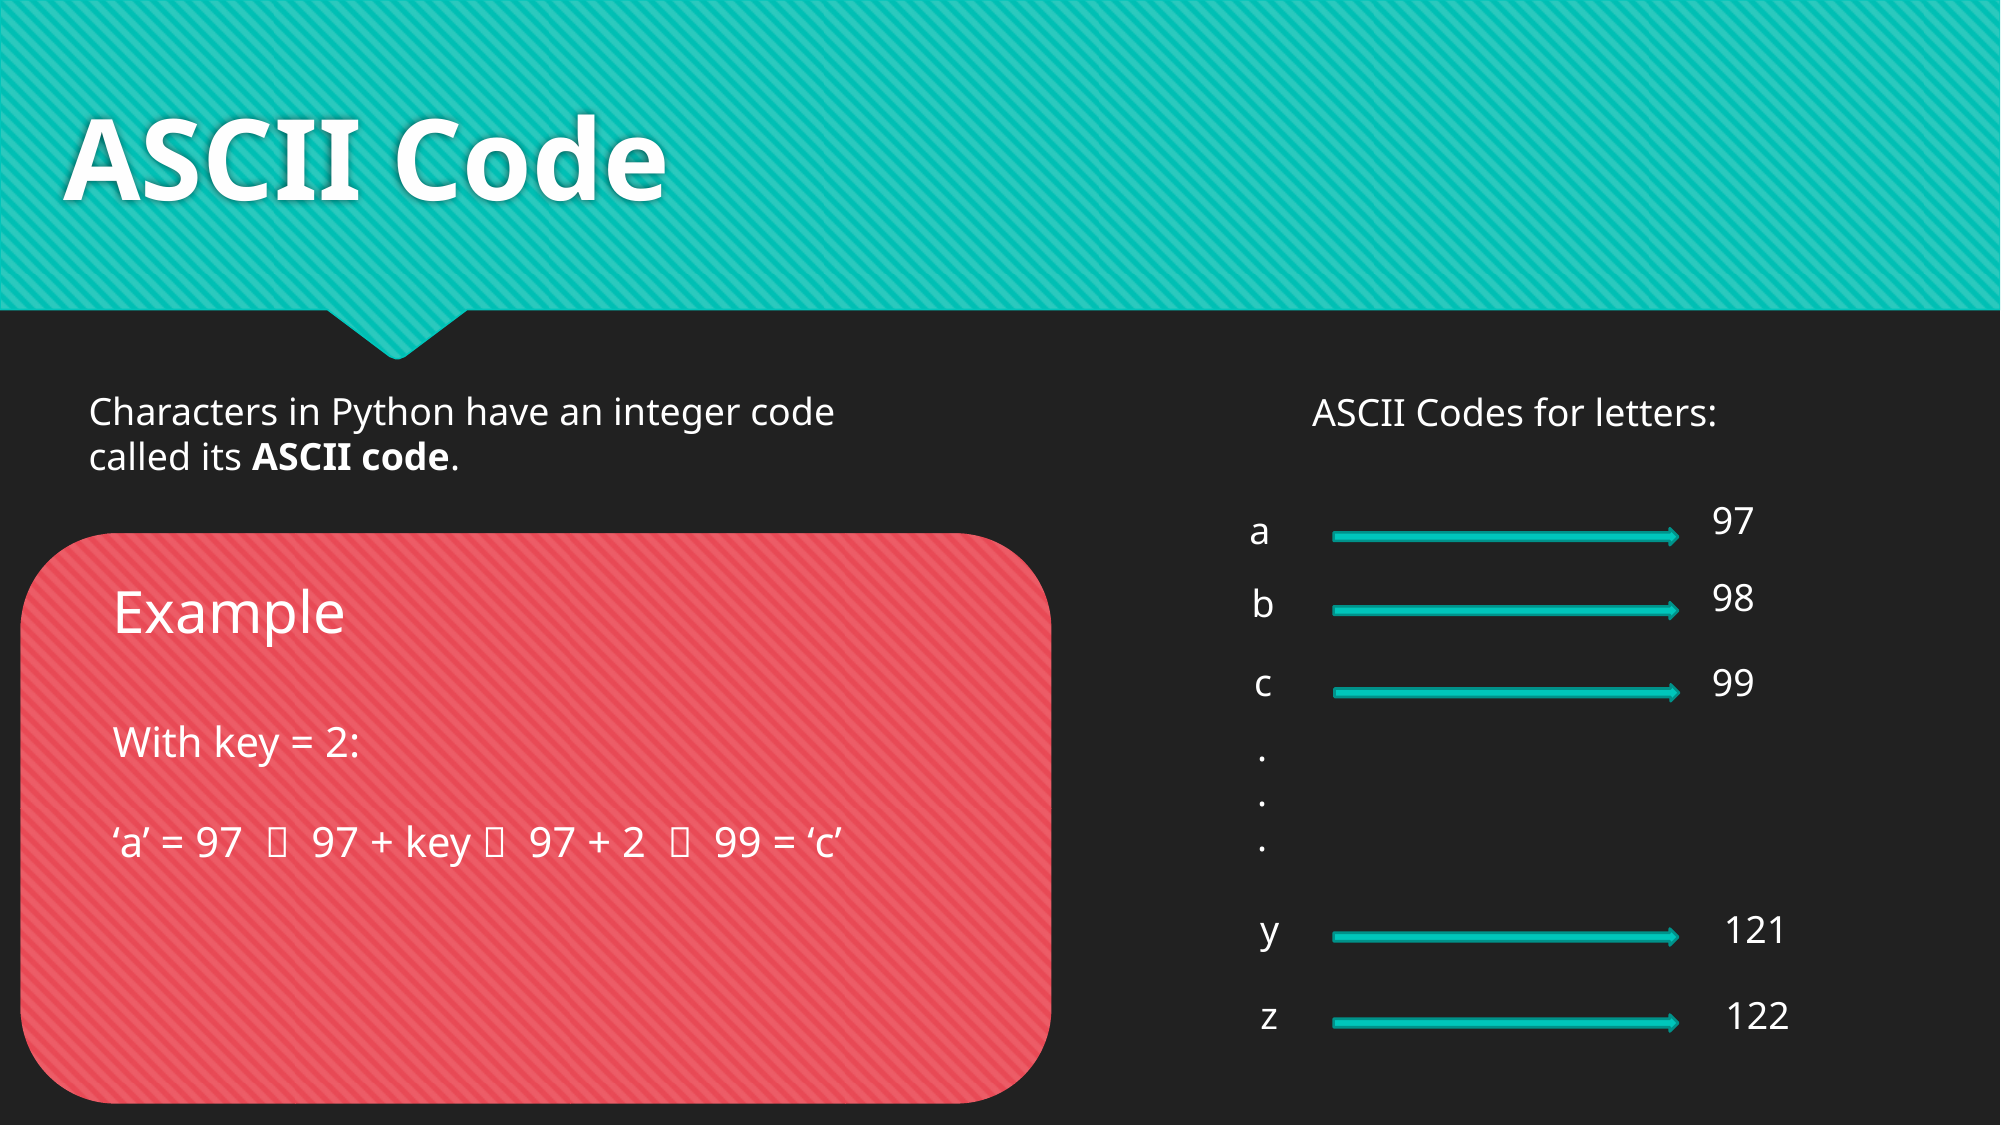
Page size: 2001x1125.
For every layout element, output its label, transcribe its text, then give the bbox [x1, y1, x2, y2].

title ASCII Code [48, 0, 925, 563]
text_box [1174, 381, 1856, 1062]
text_box Example With key = 2: ‘a’ = 97  97 + key  97 + 2  99 = ‘c’ [97, 568, 1029, 923]
text_box Characters in Python have an integer code called its ASCII code. [73, 380, 852, 486]
text_box [20, 533, 1052, 1104]
